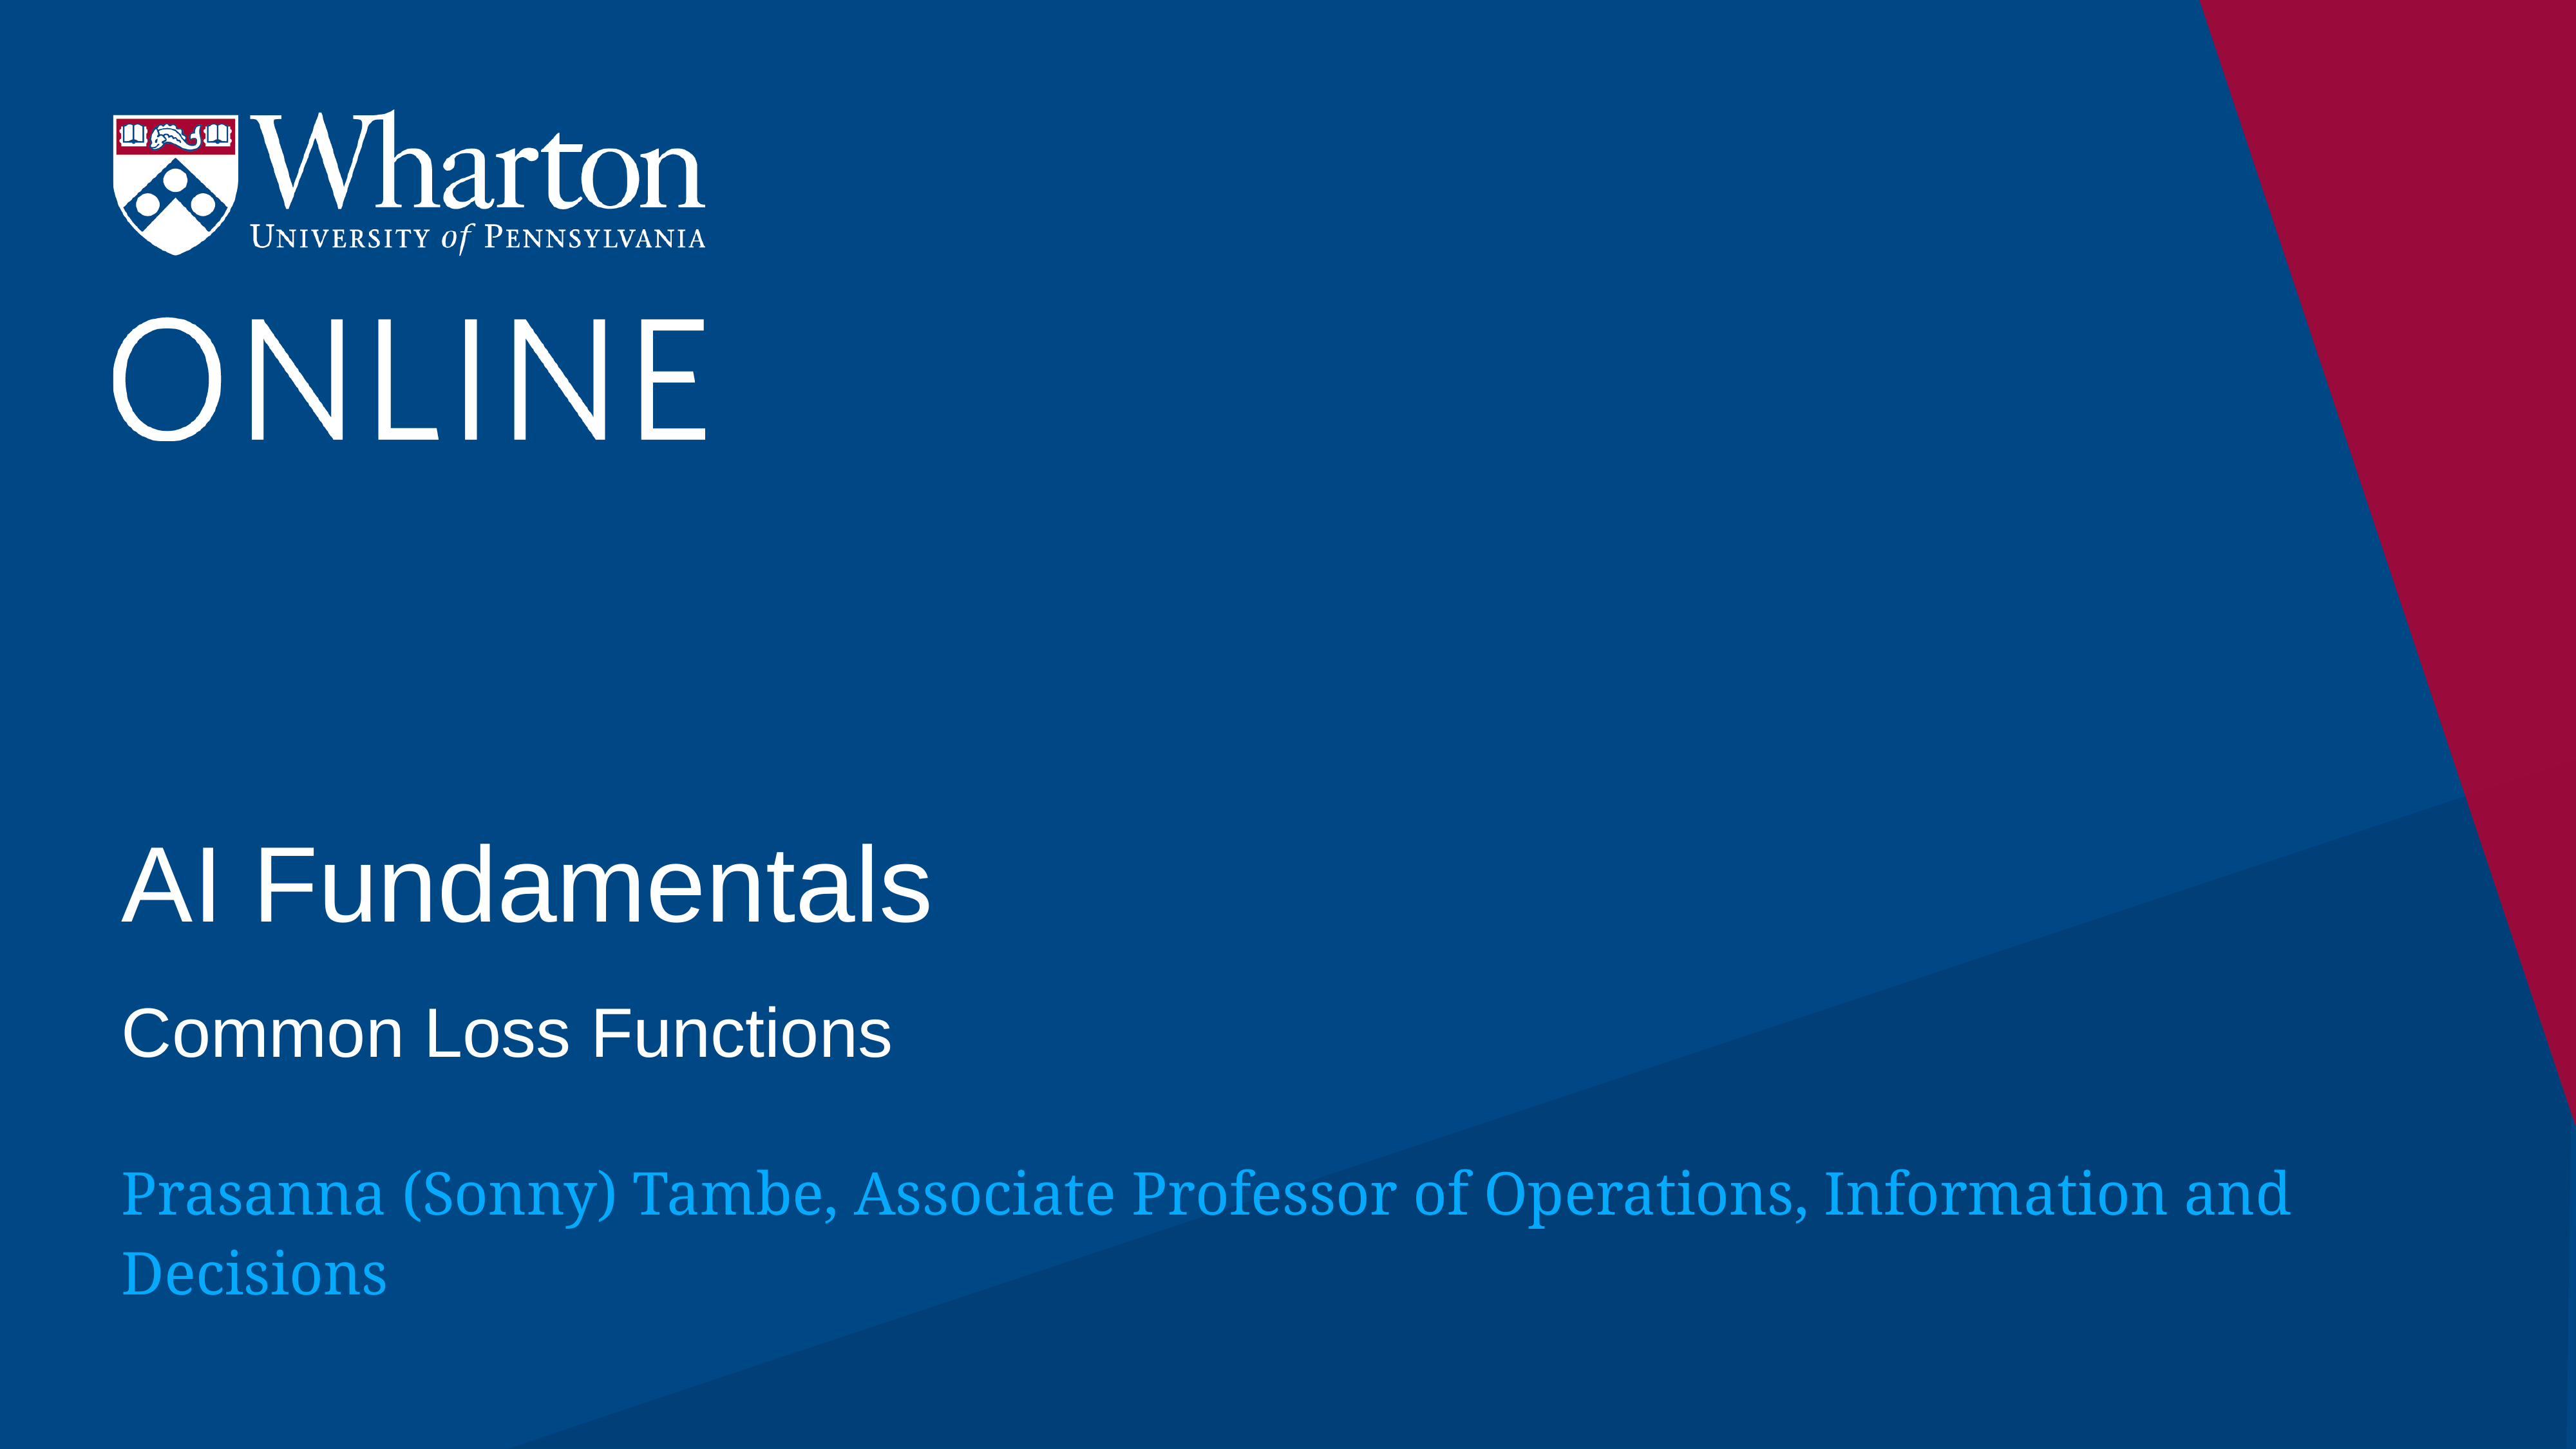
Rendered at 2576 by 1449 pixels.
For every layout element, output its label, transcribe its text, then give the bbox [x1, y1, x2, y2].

list Prasanna (Sonny) Tambe, Associate Professor of Operations, Information and Decisions [121, 1146, 2477, 1255]
list Common Loss Functions [121, 976, 2281, 1116]
title AI Fundamentals [121, 721, 2414, 945]
picture [113, 109, 705, 441]
